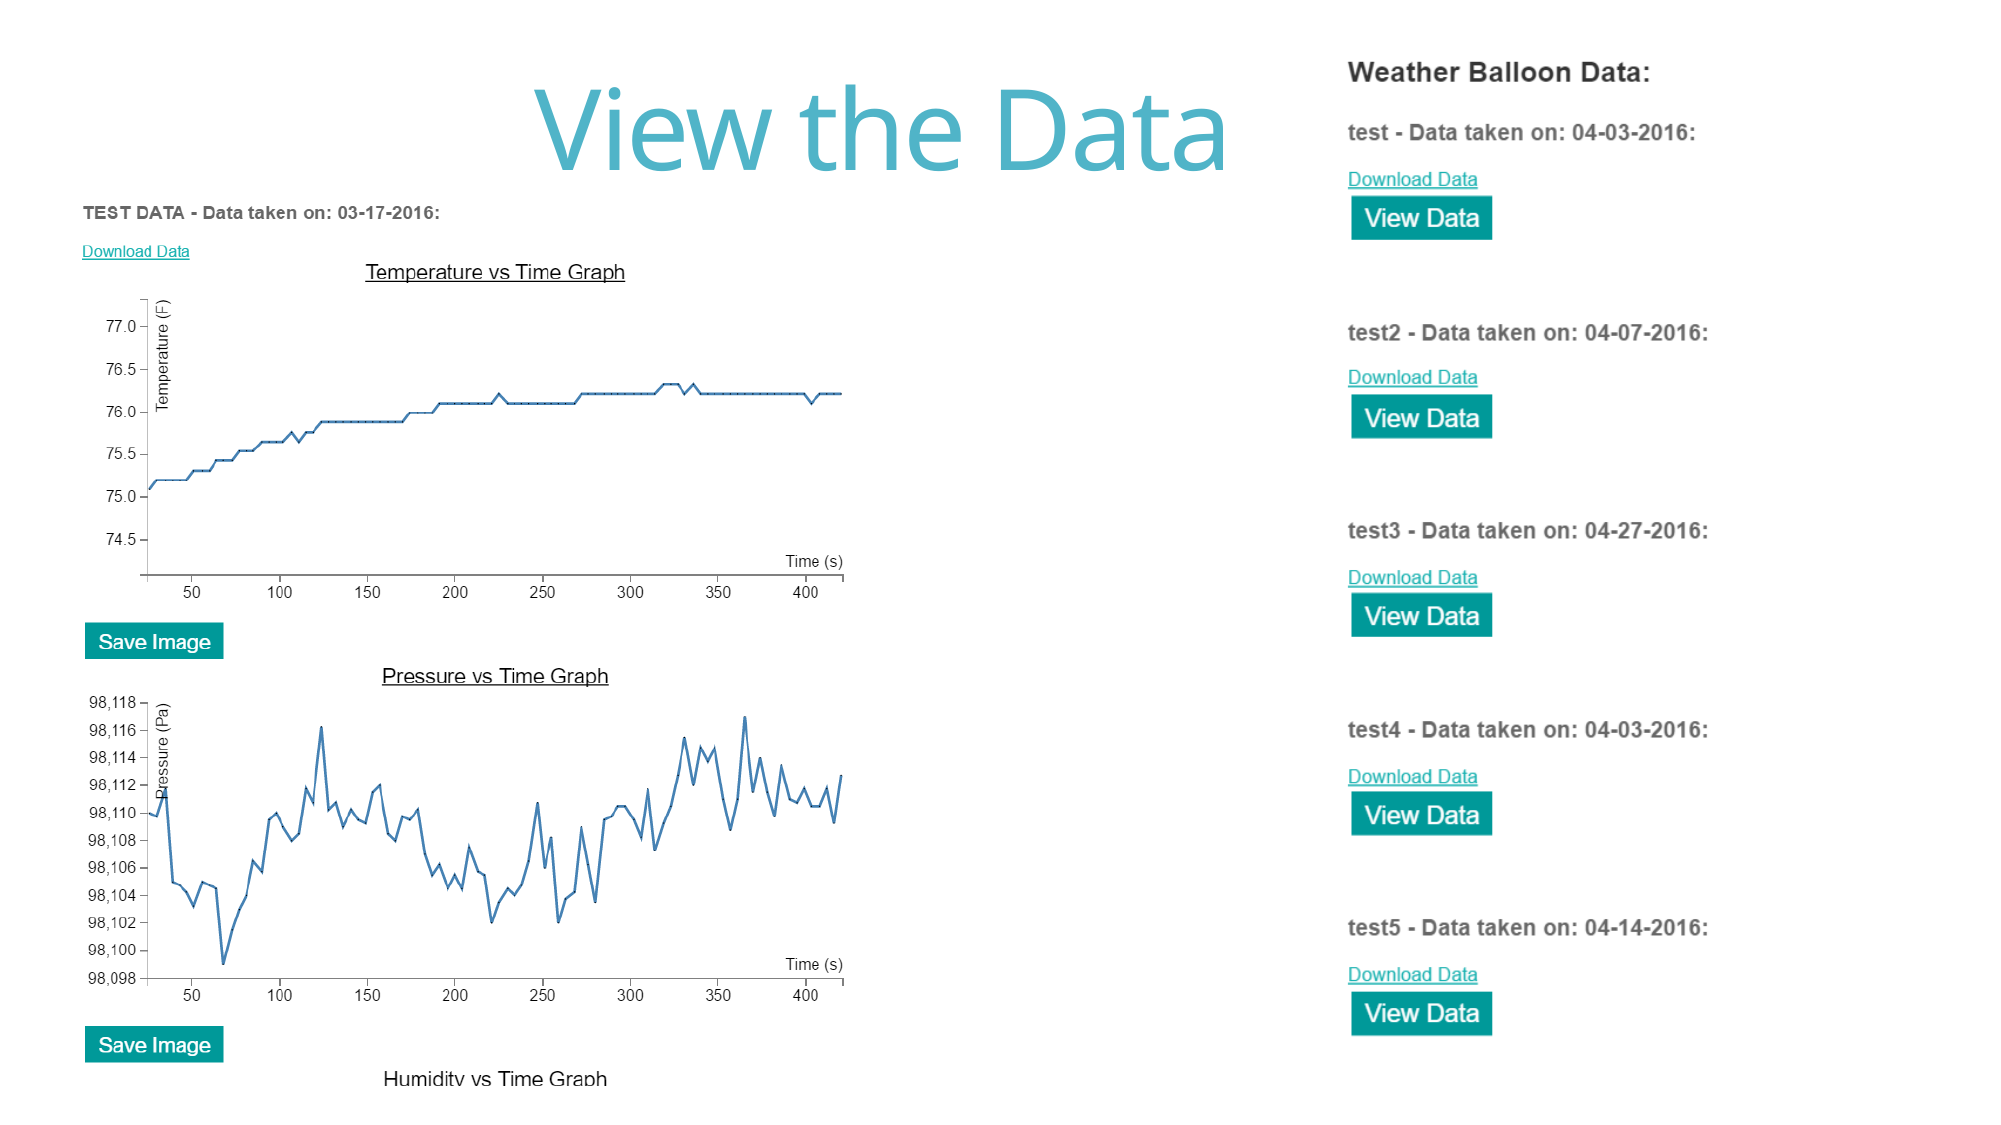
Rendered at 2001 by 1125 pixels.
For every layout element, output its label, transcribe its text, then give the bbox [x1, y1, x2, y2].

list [48, 178, 949, 1086]
title View the Data [0, 0, 1768, 272]
picture [1306, 42, 1768, 1055]
